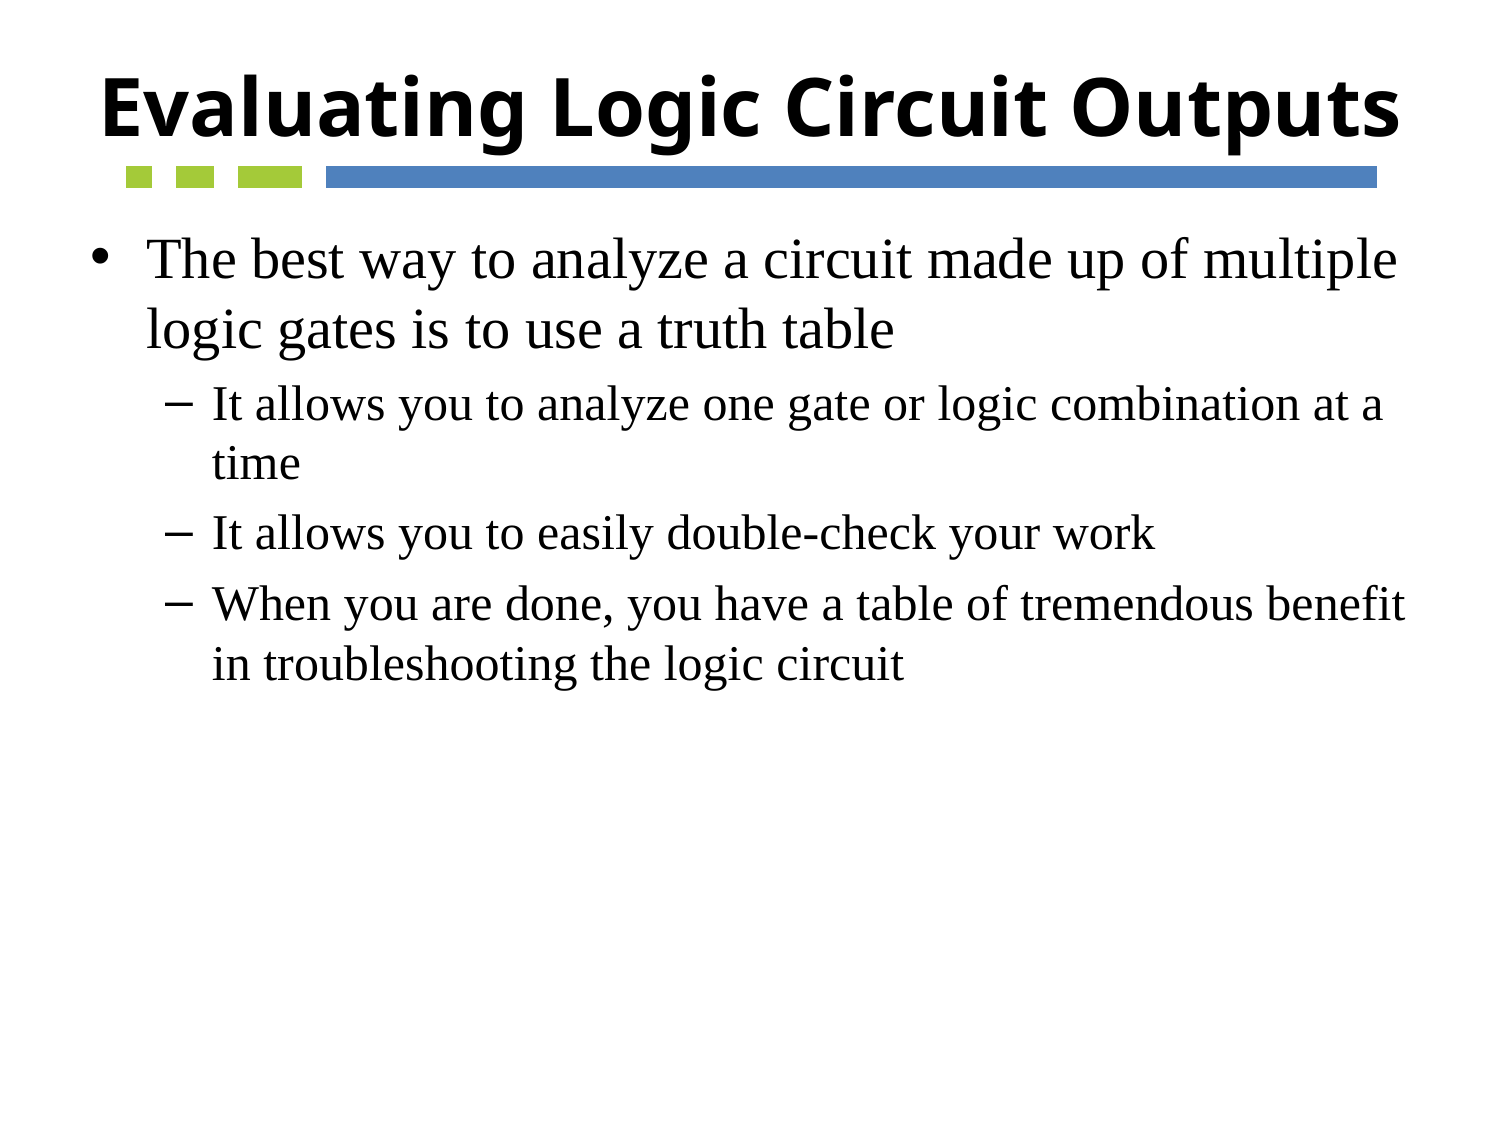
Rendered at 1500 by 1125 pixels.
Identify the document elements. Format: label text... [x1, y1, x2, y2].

list The best way to analyze a circuit made up of multiple logic gates is to use a truth table It allows you to analyze one gate or logic combination at a time It allows you to easily double-check your work When you are done, you have a table of tremendous benefit in troubleshooting the logic circuit [75, 212, 1425, 1005]
title Evaluating Logic Circuit Outputs [75, 45, 1425, 163]
